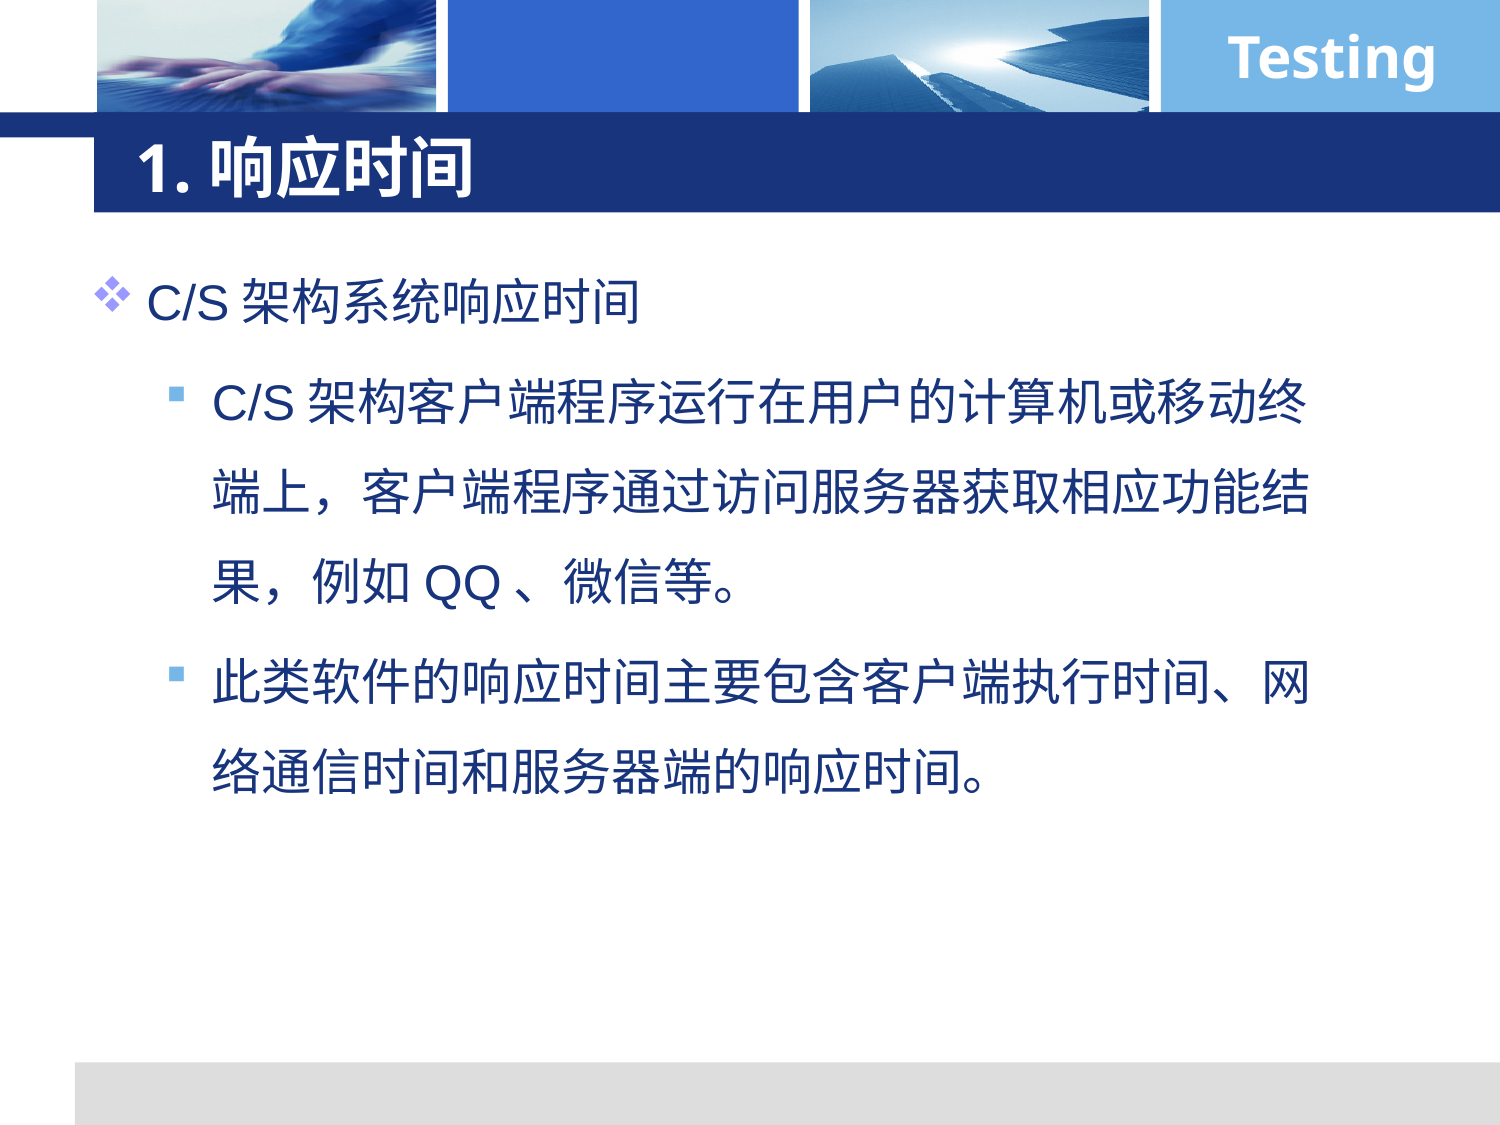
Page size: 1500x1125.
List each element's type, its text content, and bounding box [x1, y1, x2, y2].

title 1.响应时间 [120, 120, 1400, 213]
picture [810, 0, 1150, 112]
picture [97, 0, 437, 112]
list C/S架构系统响应时间 C/S架构客户端程序运行在用户的计算机或移动终端上，客户端程序通过访问服务器获取相应功能结果，例如QQ、微信等。 此类软件的响应时间主要包含客户端执行时间、网络通信时间和服务器端的响应时间。 [75, 232, 1353, 917]
